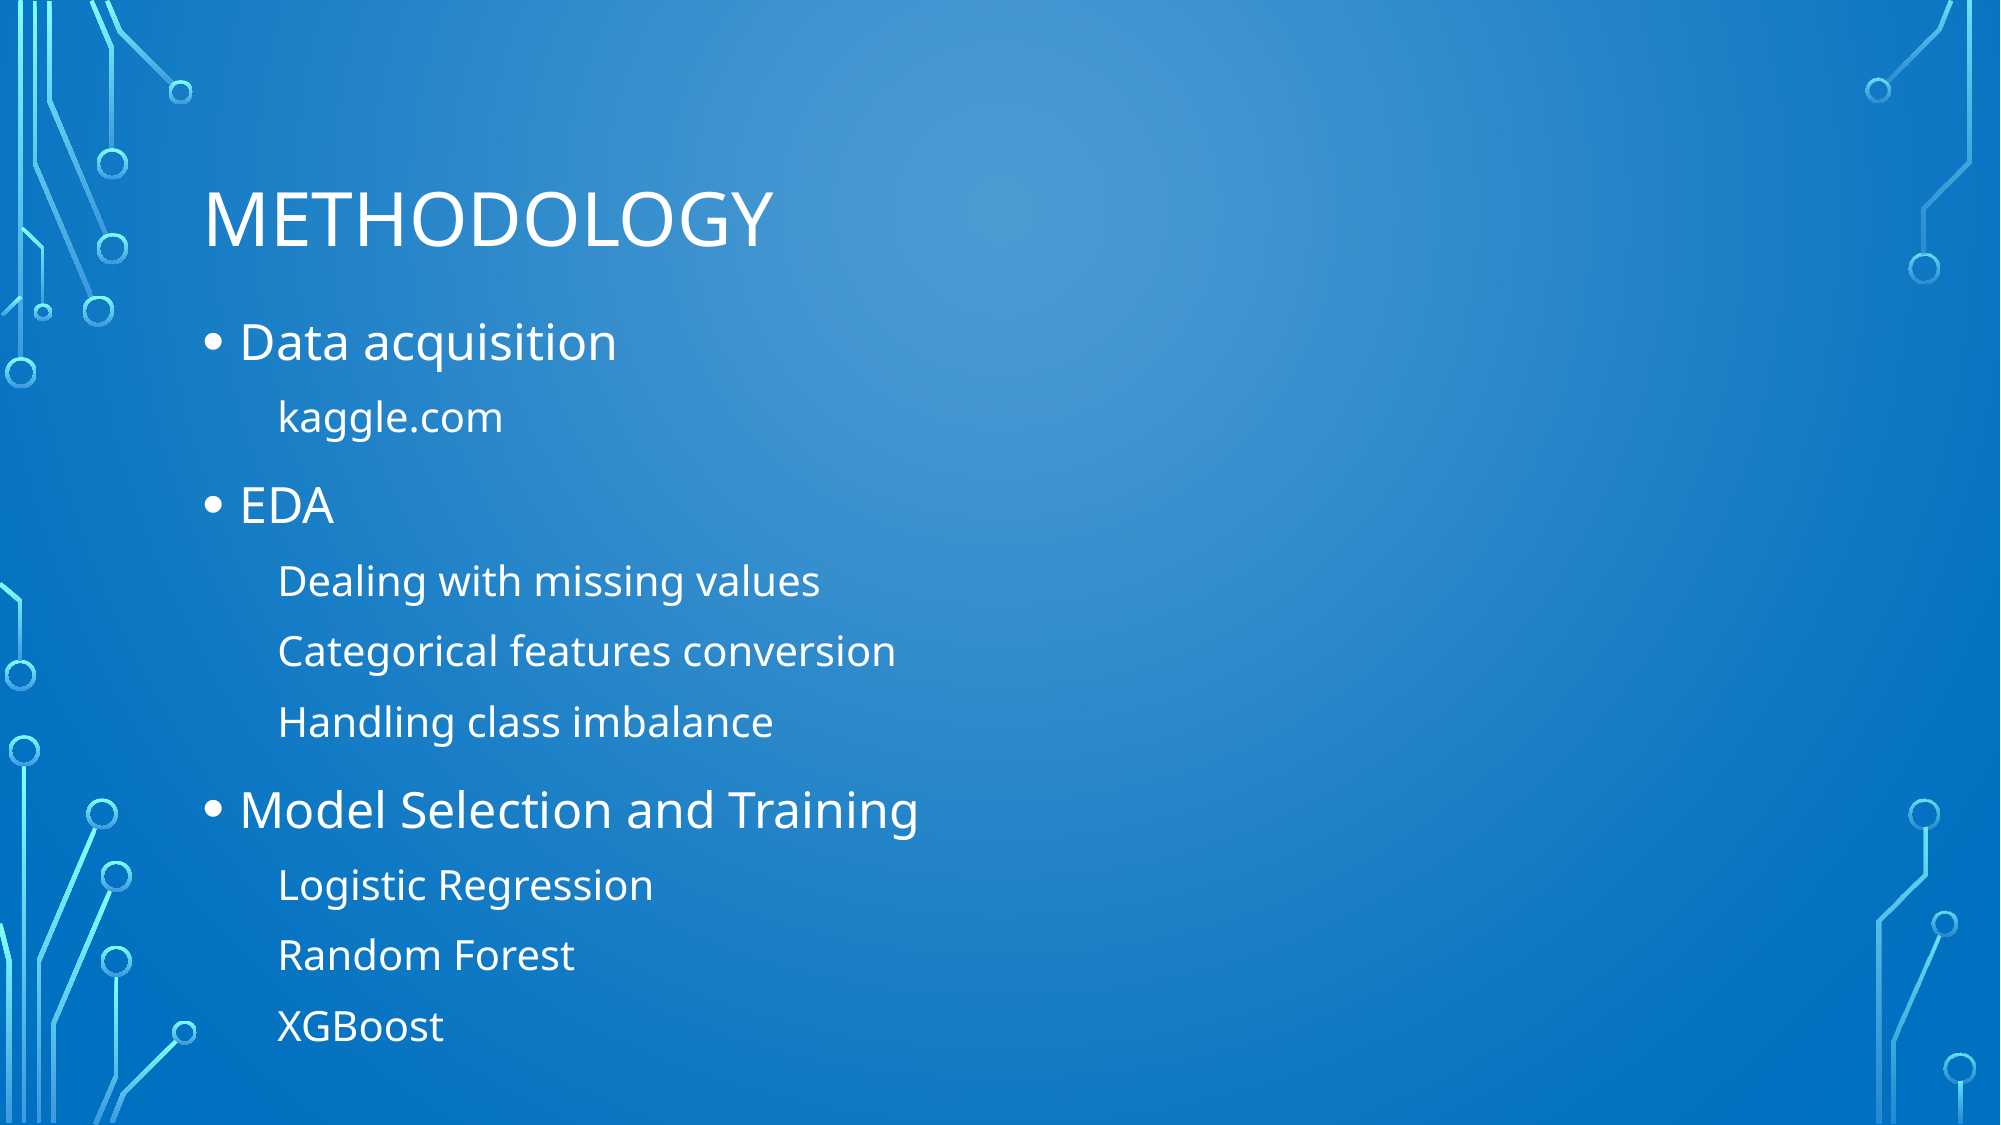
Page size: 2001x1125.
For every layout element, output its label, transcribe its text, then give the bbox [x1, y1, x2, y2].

list Data acquisition kaggle.com EDA Dealing with missing values Categorical features conversion Handling class imbalance Model Selection and Training Logistic Regression Random Forest XGBoost [187, 291, 1813, 1086]
title methodology [187, 101, 1813, 291]
